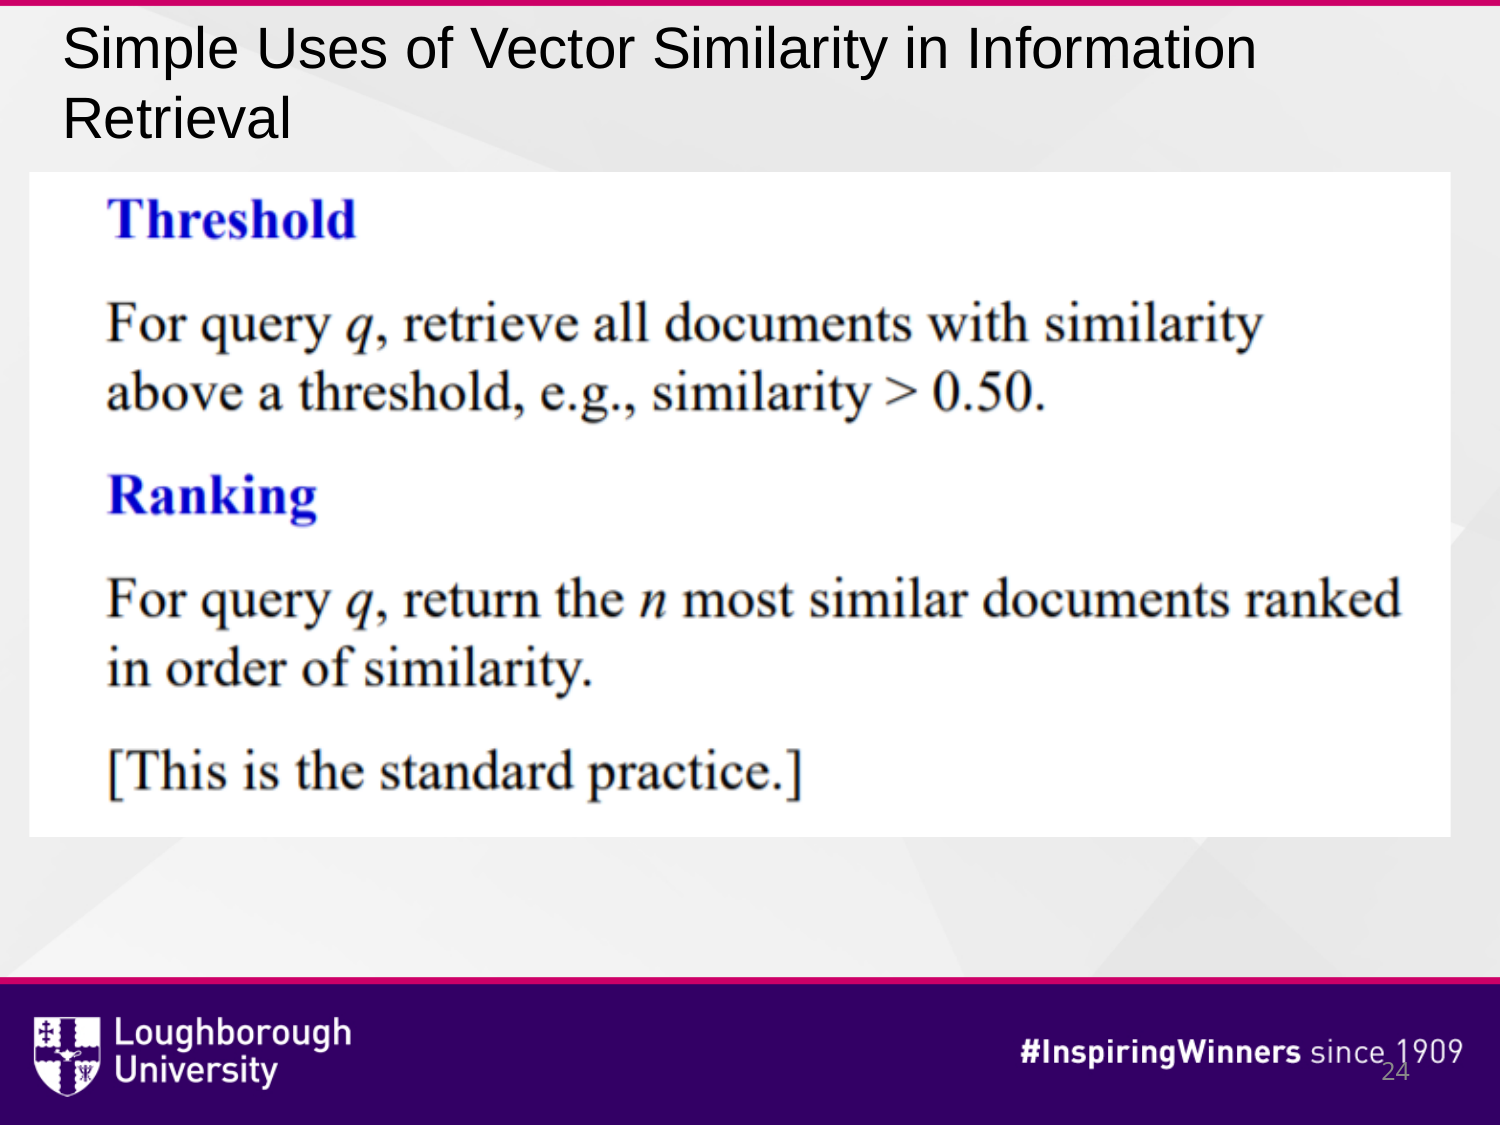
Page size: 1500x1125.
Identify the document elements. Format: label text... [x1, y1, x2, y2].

picture [0, 0, 1500, 1125]
slide_number ‹#› [1074, 1042, 1425, 1103]
text_box Simple Uses of Vector Similarity in Information Retrieval [47, 66, 1500, 158]
